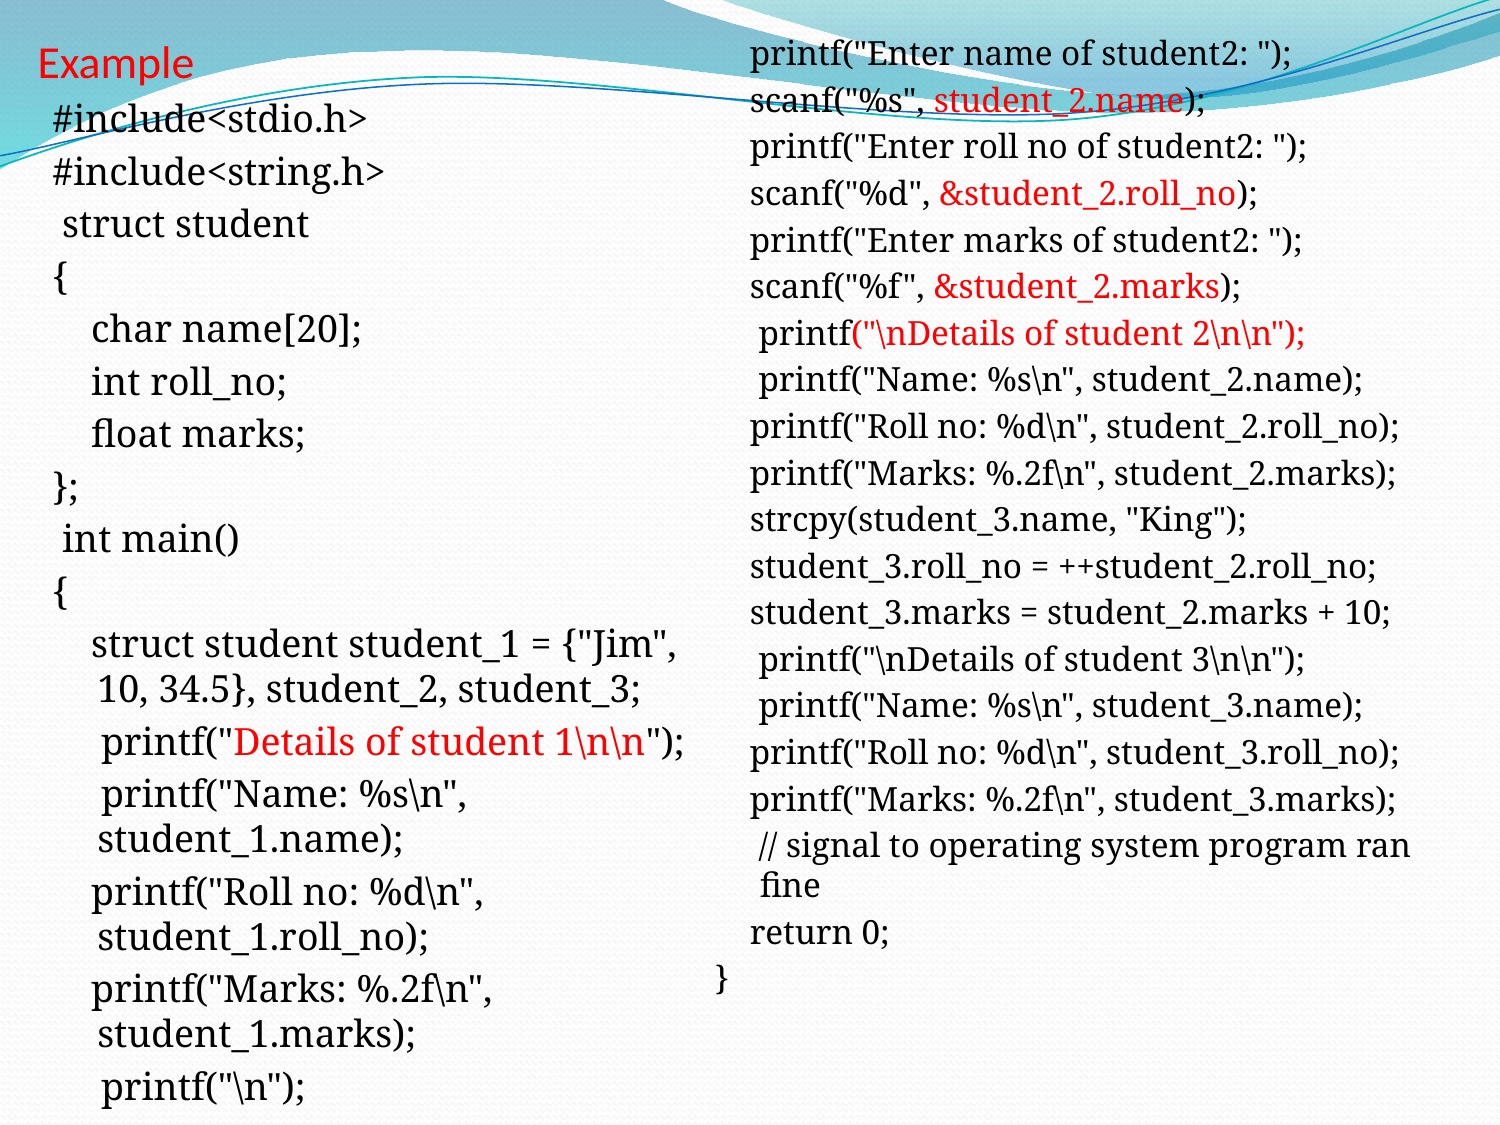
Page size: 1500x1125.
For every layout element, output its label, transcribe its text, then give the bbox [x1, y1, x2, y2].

list #include<stdio.h> #include<string.h> struct student { char name[20]; int roll_no; float marks; }; int main() { struct student student_1 = {"Jim", 10, 34.5}, student_2, student_3; printf("Details of student 1\n\n"); printf("Name: %s\n", student_1.name); printf("Roll no: %d\n", student_1.roll_no); printf("Marks: %.2f\n", student_1.marks); printf("\n"); [37, 87, 738, 1125]
title Example [37, 24, 650, 87]
list printf("Enter name of student2: "); scanf("%s", student_2.name); printf("Enter roll no of student2: "); scanf("%d", &student_2.roll_no); printf("Enter marks of student2: "); scanf("%f", &student_2.marks); printf("\nDetails of student 2\n\n"); printf("Name: %s\n", student_2.name); printf("Roll no: %d\n", student_2.roll_no); printf("Marks: %.2f\n", student_2.marks); strcpy(student_3.name, "King"); student_3.roll_no = ++student_2.roll_no; student_3.marks = student_2.marks + 10; printf("\nDetails of student 3\n\n"); printf("Name: %s\n", student_3.name); printf("Roll no: %d\n", student_3.roll_no); printf("Marks: %.2f\n", student_3.marks); // signal to operating system program ran fine return 0; } [699, 24, 1463, 1100]
